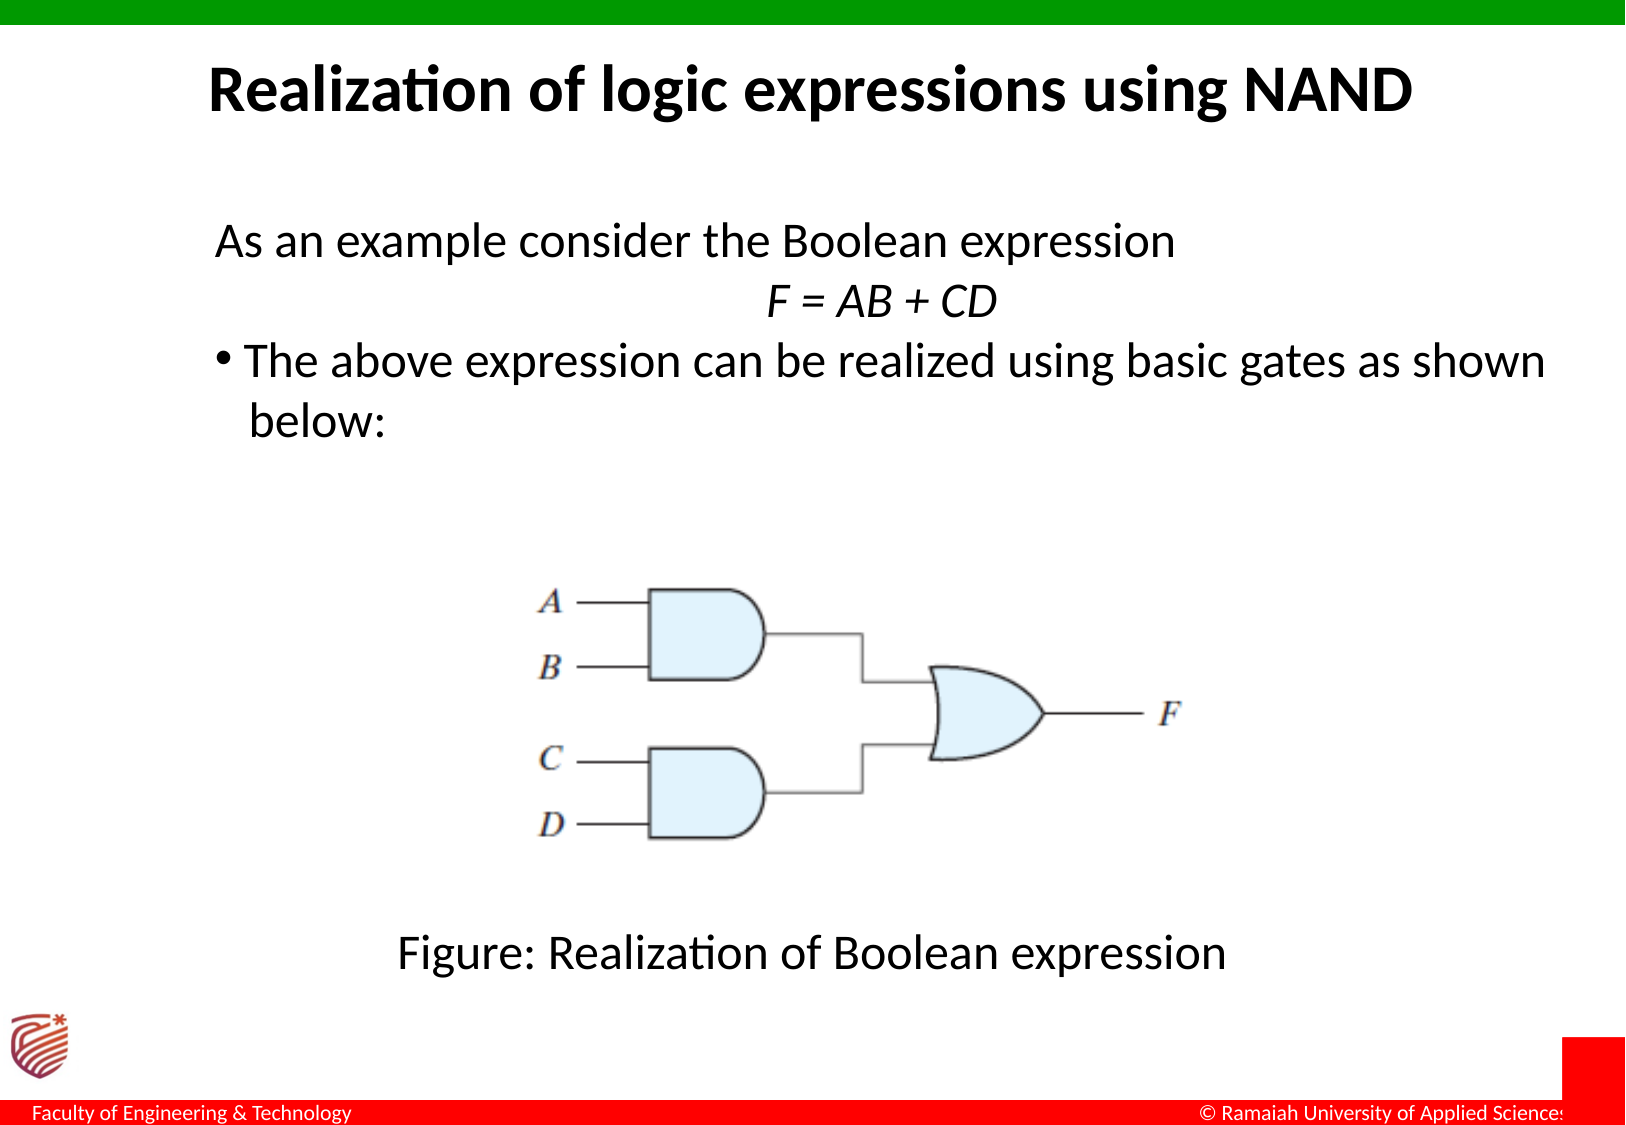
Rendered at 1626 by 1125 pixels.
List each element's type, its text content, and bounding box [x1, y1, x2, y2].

text_box As an example consider the Boolean expression F = AB + CD The above expression can be realized using basic gates as shown below: [200, 199, 1575, 455]
picture [499, 549, 1209, 880]
text_box Figure: Realization of Boolean expression [382, 912, 1243, 988]
text_box Realization of logic expressions using NAND [194, 37, 1431, 133]
picture [3, 999, 79, 1084]
